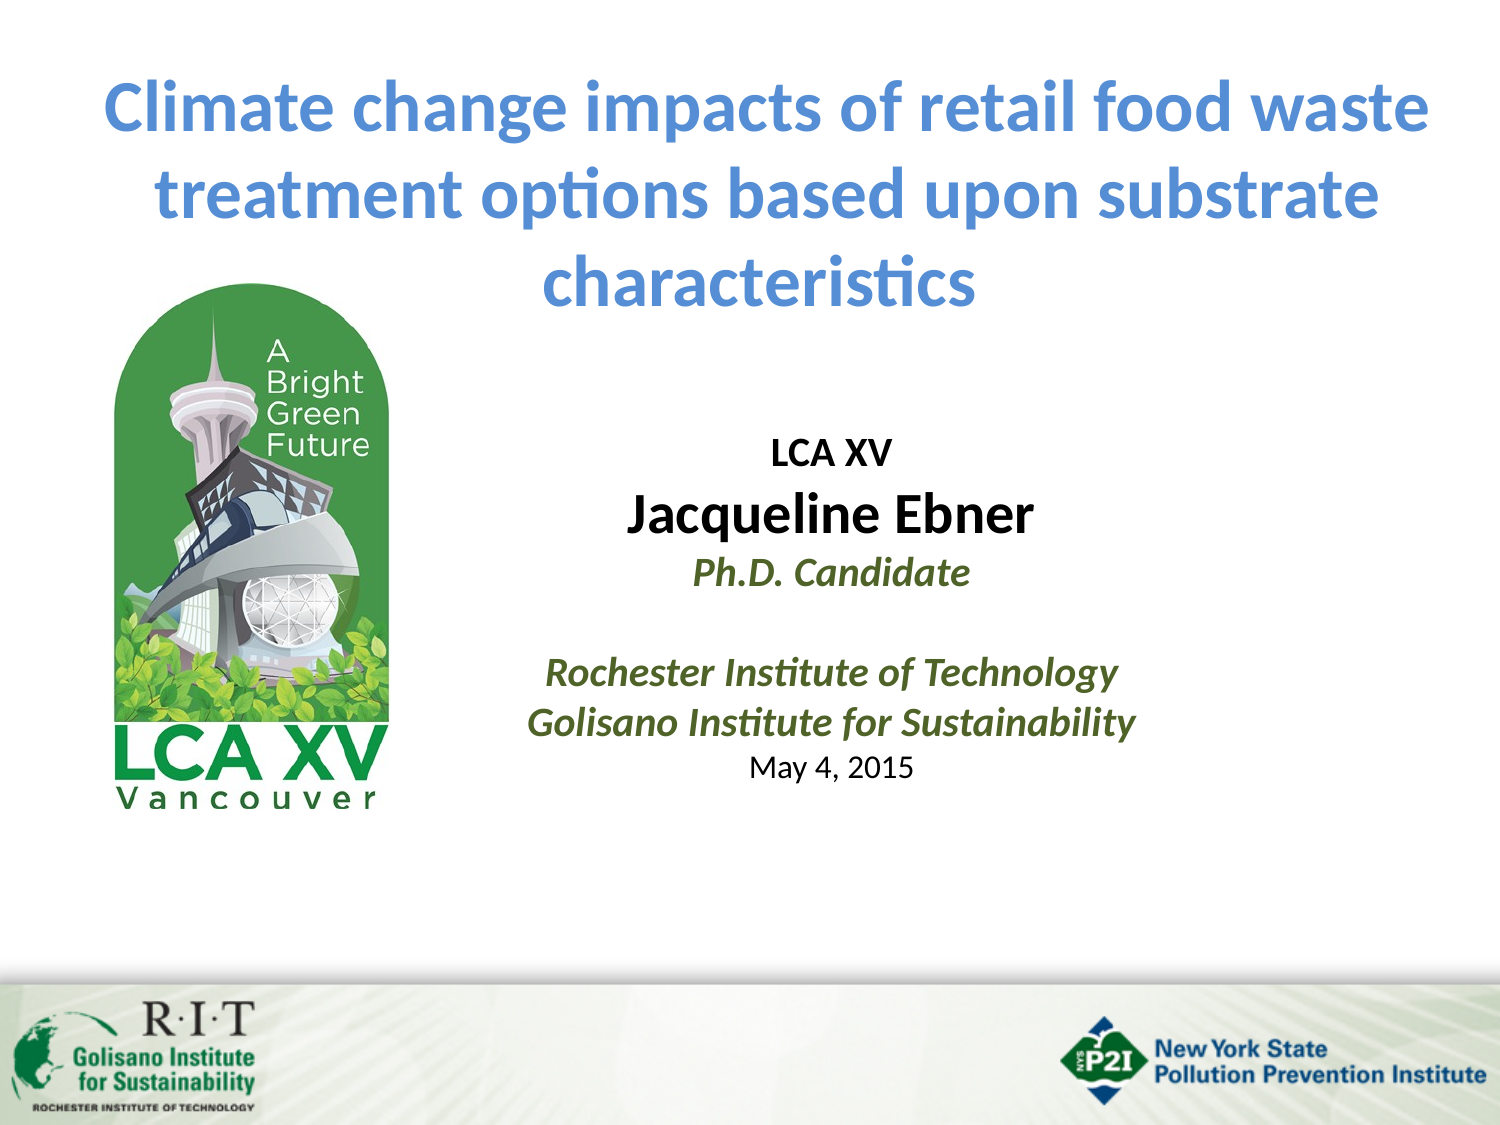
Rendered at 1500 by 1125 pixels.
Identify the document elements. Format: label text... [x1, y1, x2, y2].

text_box Climate change impacts of retail food waste treatment options based upon substrate characteristics [35, 50, 1500, 331]
text_box LCA XV Jacqueline Ebner Ph.D. Candidate Rochester Institute of Technology Golisano Institute for Sustainability May 4, 2015 [365, 417, 1298, 835]
picture [110, 282, 391, 810]
picture [0, 899, 1500, 1125]
